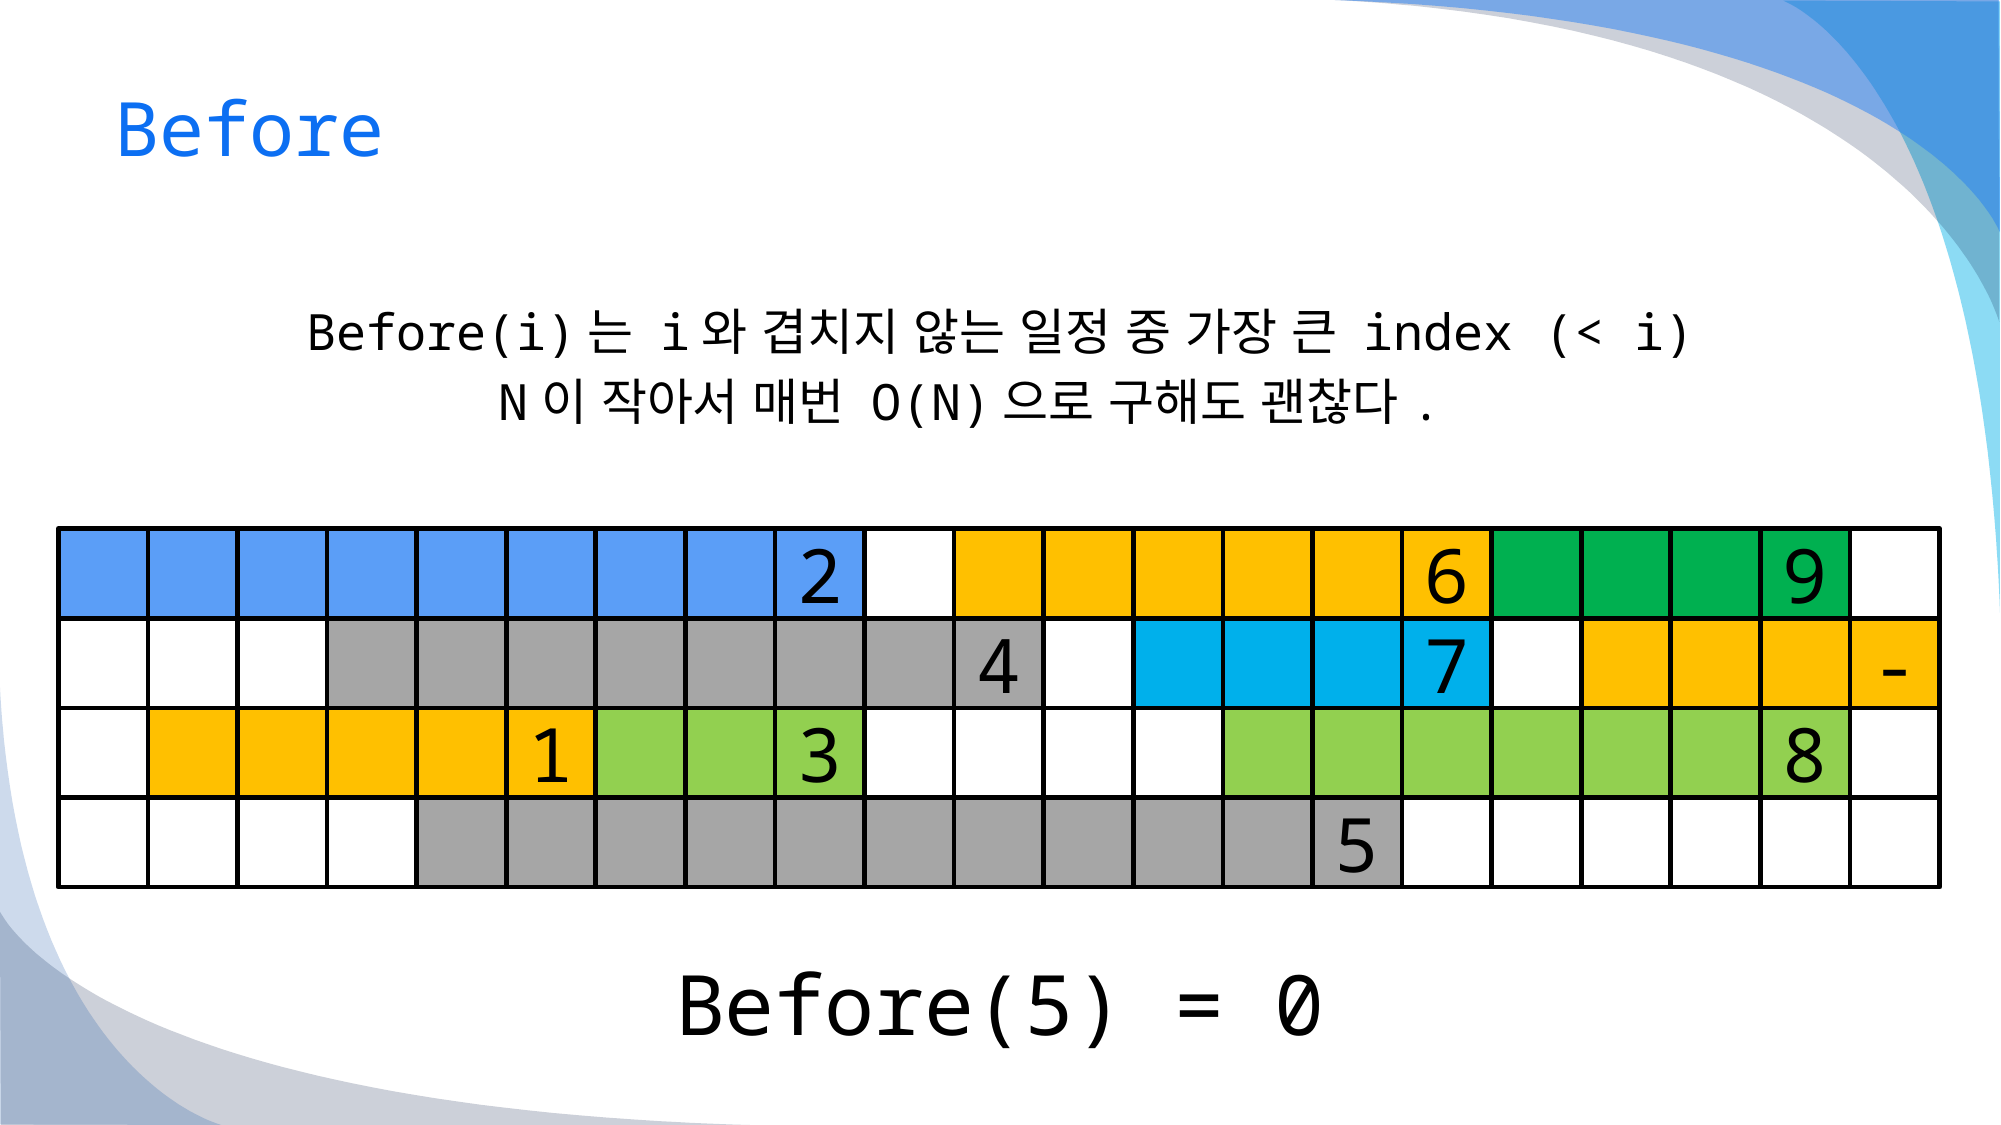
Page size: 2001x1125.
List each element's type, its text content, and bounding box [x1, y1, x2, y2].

text_box [1132, 617, 1222, 707]
text_box [1759, 797, 1849, 888]
text_box [684, 617, 774, 707]
text_box [505, 527, 595, 617]
text_box [57, 797, 147, 888]
text_box [1311, 707, 1401, 797]
text_box [1132, 797, 1222, 888]
text_box [1222, 707, 1311, 797]
text_box [1222, 527, 1311, 617]
text_box 1 [505, 707, 595, 797]
text_box [1580, 797, 1670, 888]
text_box [864, 617, 953, 707]
text_box [864, 797, 953, 888]
text_box [147, 707, 236, 797]
text_box [1132, 707, 1222, 797]
text_box [1043, 797, 1132, 888]
text_box [1670, 797, 1759, 888]
text_box [774, 797, 864, 888]
text_box [1849, 707, 1941, 797]
text_box [1580, 617, 1670, 707]
list Before(i)는 i와 겹치지 않는 일정 중 가장 큰 index (< i) N이 작아서 매번 O(N)으로 구해도 괜찮다. [99, 222, 1900, 481]
text_box [1043, 527, 1132, 617]
text_box [1849, 797, 1941, 888]
text_box [953, 707, 1043, 797]
text_box [147, 527, 236, 617]
text_box [1580, 527, 1670, 617]
text_box [57, 707, 147, 797]
text_box [1401, 797, 1491, 888]
text_box [953, 797, 1043, 888]
text_box [1670, 617, 1759, 707]
text_box [236, 617, 326, 707]
text_box [1222, 617, 1311, 707]
text_box [864, 707, 953, 797]
text_box [1849, 527, 1941, 617]
text_box [1491, 617, 1580, 707]
text_box [416, 617, 505, 707]
text_box [1043, 617, 1132, 707]
text_box 9 [1759, 527, 1849, 617]
text_box [595, 617, 684, 707]
text_box 8 [1759, 707, 1849, 797]
text_box - [1849, 617, 1941, 707]
text_box 4 [953, 617, 1043, 707]
text_box [416, 707, 505, 797]
text_box [953, 527, 1043, 617]
text_box [147, 617, 236, 707]
text_box [326, 707, 416, 797]
text_box 6 [1401, 527, 1491, 617]
text_box [236, 797, 326, 888]
text_box [147, 797, 236, 888]
text_box [1491, 527, 1580, 617]
text_box [1759, 617, 1849, 707]
text_box [416, 527, 505, 617]
text_box [505, 617, 595, 707]
text_box [326, 617, 416, 707]
text_box [595, 707, 684, 797]
text_box [1043, 707, 1132, 797]
text_box [684, 527, 774, 617]
text_box [326, 527, 416, 617]
text_box [1491, 707, 1580, 797]
text_box 3 [774, 707, 864, 797]
text_box [595, 527, 684, 617]
text_box [864, 527, 953, 617]
text_box [57, 527, 147, 617]
text_box 5 [1311, 797, 1401, 888]
text_box [774, 617, 864, 707]
text_box [1132, 527, 1222, 617]
text_box [1311, 527, 1401, 617]
text_box [57, 617, 147, 707]
text_box 2 [774, 527, 864, 617]
text_box [1311, 617, 1401, 707]
text_box 7 [1401, 617, 1491, 707]
text_box [1401, 707, 1491, 797]
text_box [684, 707, 774, 797]
text_box [684, 797, 774, 888]
text_box [236, 707, 326, 797]
text_box [1670, 527, 1759, 617]
text_box [1491, 797, 1580, 888]
text_box [1222, 797, 1311, 888]
text_box Before(5) = 0 [99, 944, 1900, 1075]
title Before [99, 50, 1900, 202]
text_box [236, 527, 326, 617]
text_box [505, 797, 595, 888]
text_box [416, 797, 505, 888]
text_box [326, 797, 416, 888]
text_box [1670, 707, 1759, 797]
text_box [595, 797, 684, 888]
text_box [1580, 707, 1670, 797]
